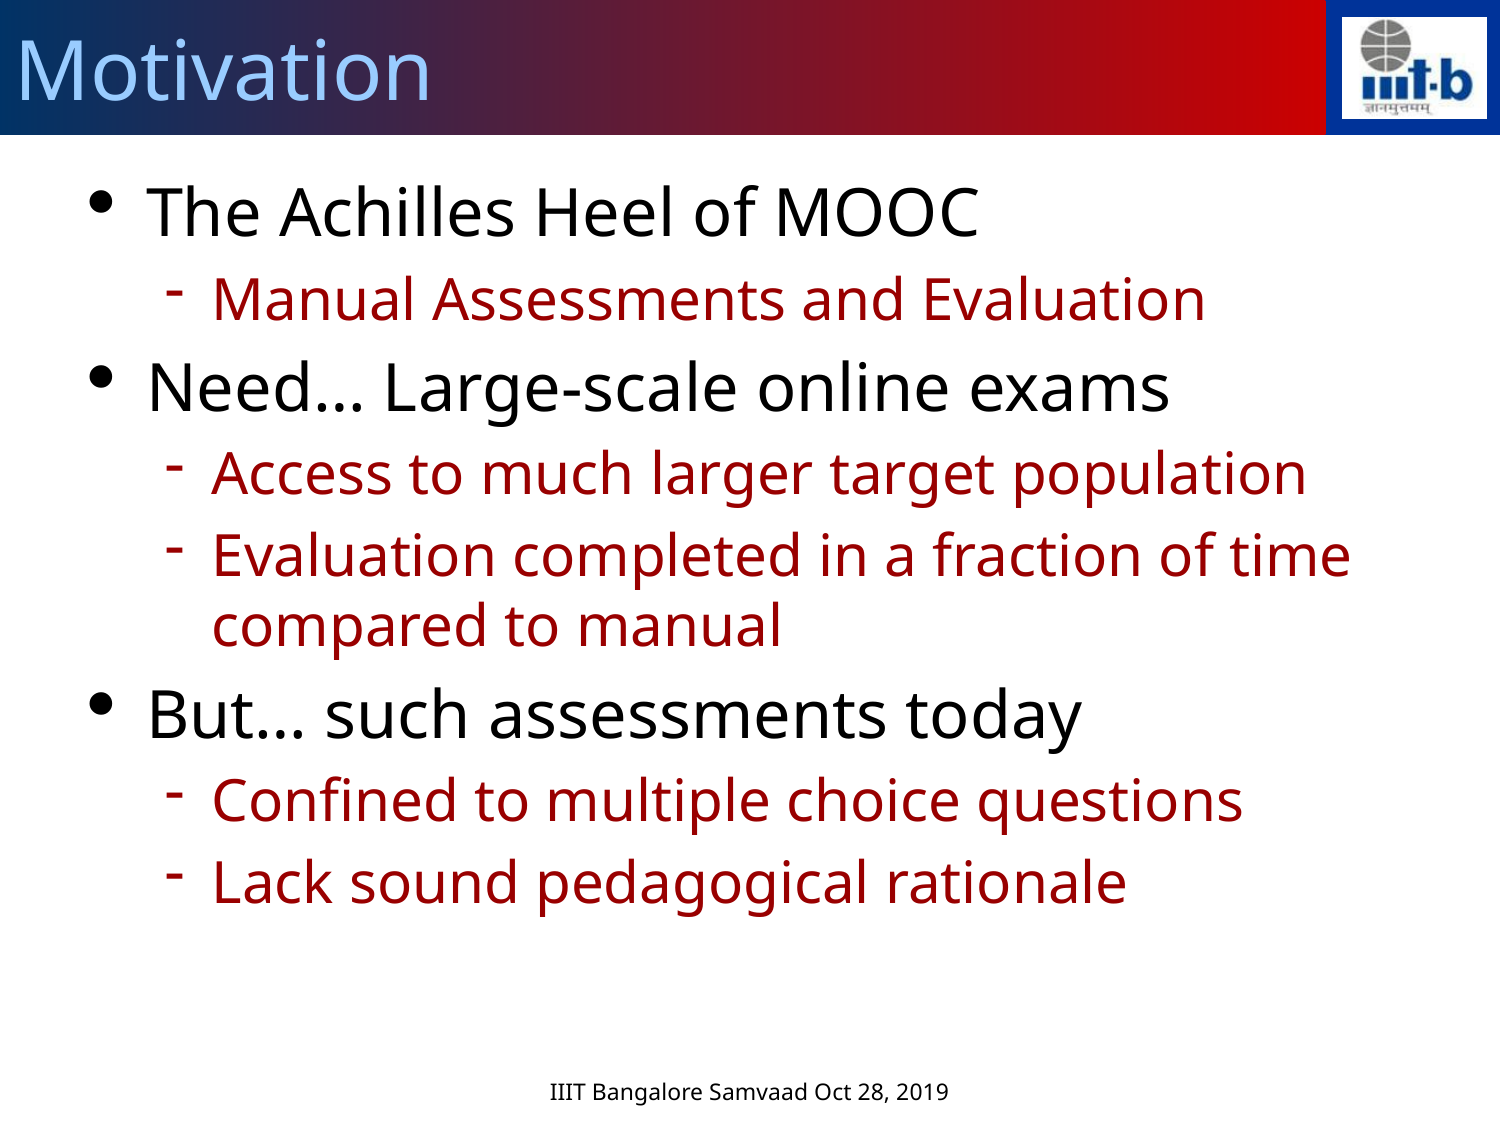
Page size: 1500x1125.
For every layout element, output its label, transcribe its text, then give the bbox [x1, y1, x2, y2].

text_box Motivation [0, 0, 1326, 135]
text_box The Achilles Heel of MOOC Manual Assessments and Evaluation Need… Large-scale online exams Access to much larger target population Evaluation completed in a fraction of time compared to manual But… such assessments today Confined to multiple choice questions Lack sound pedagogical rationale [75, 162, 1438, 1063]
text_box IIIT Bangalore Samvaad Oct 28, 2019 [424, 1070, 1075, 1103]
picture [1342, 17, 1487, 119]
